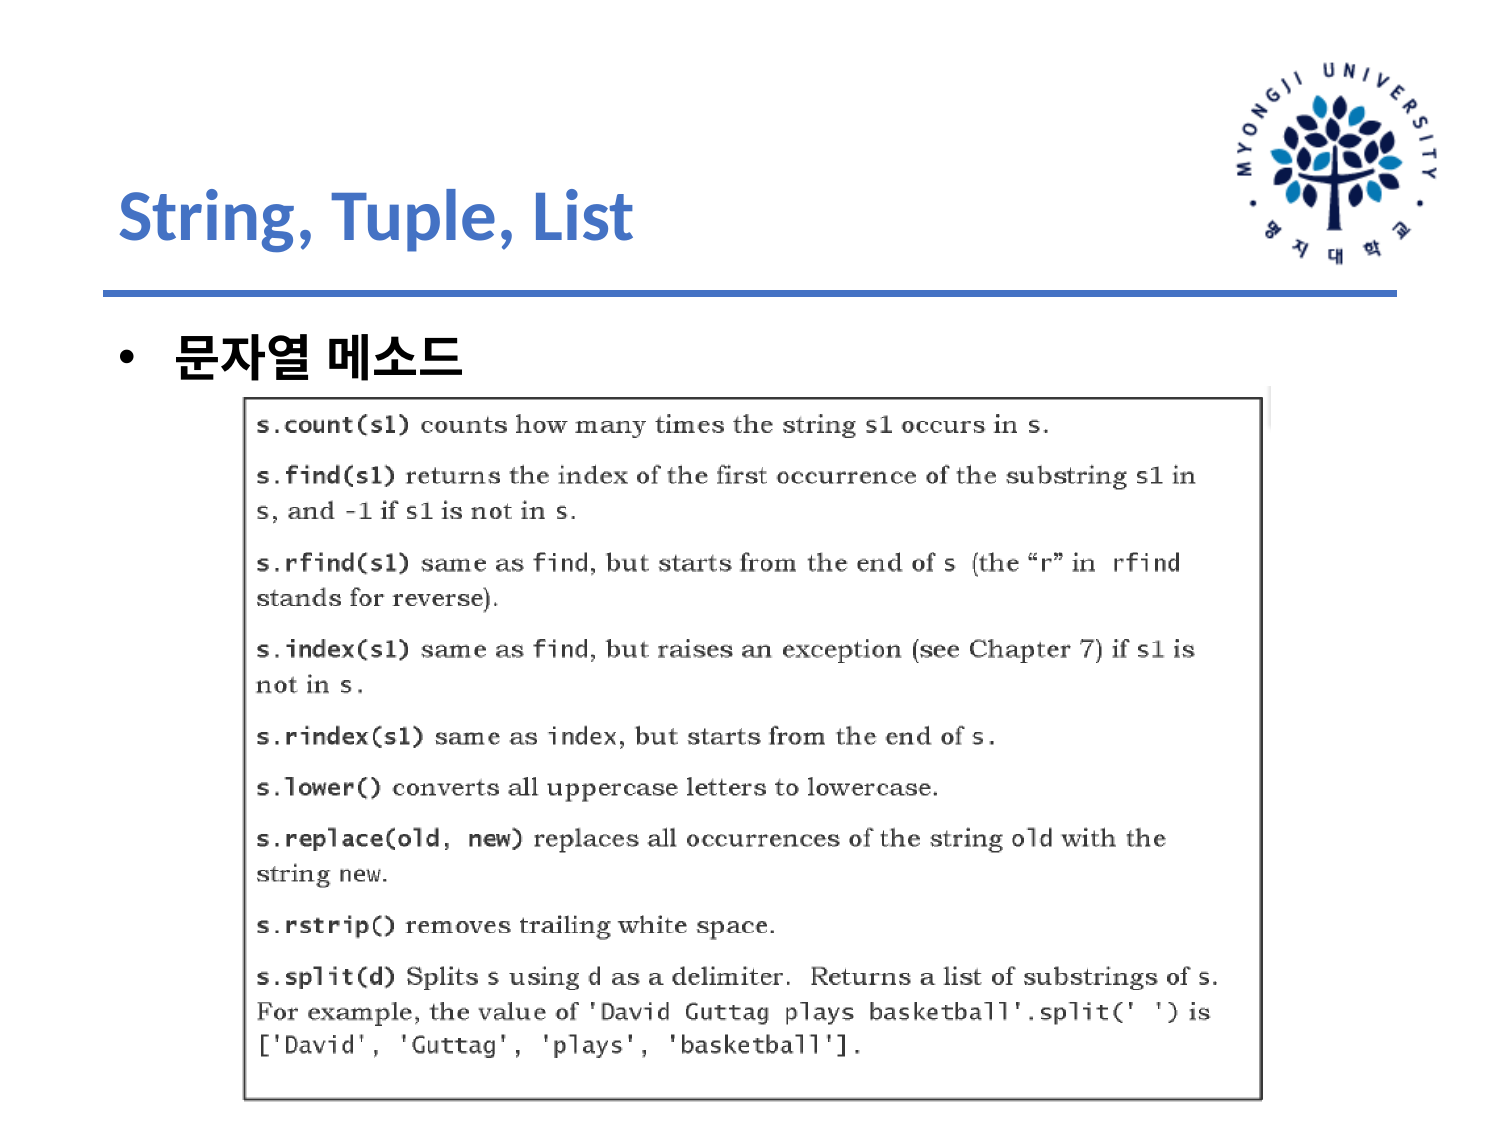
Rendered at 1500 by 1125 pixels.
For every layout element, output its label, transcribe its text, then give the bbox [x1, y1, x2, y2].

picture [229, 386, 1271, 1112]
title String, Tuple, List [103, 107, 1397, 325]
list 문자열 메소드 [103, 325, 1397, 1098]
picture [1214, 41, 1465, 295]
